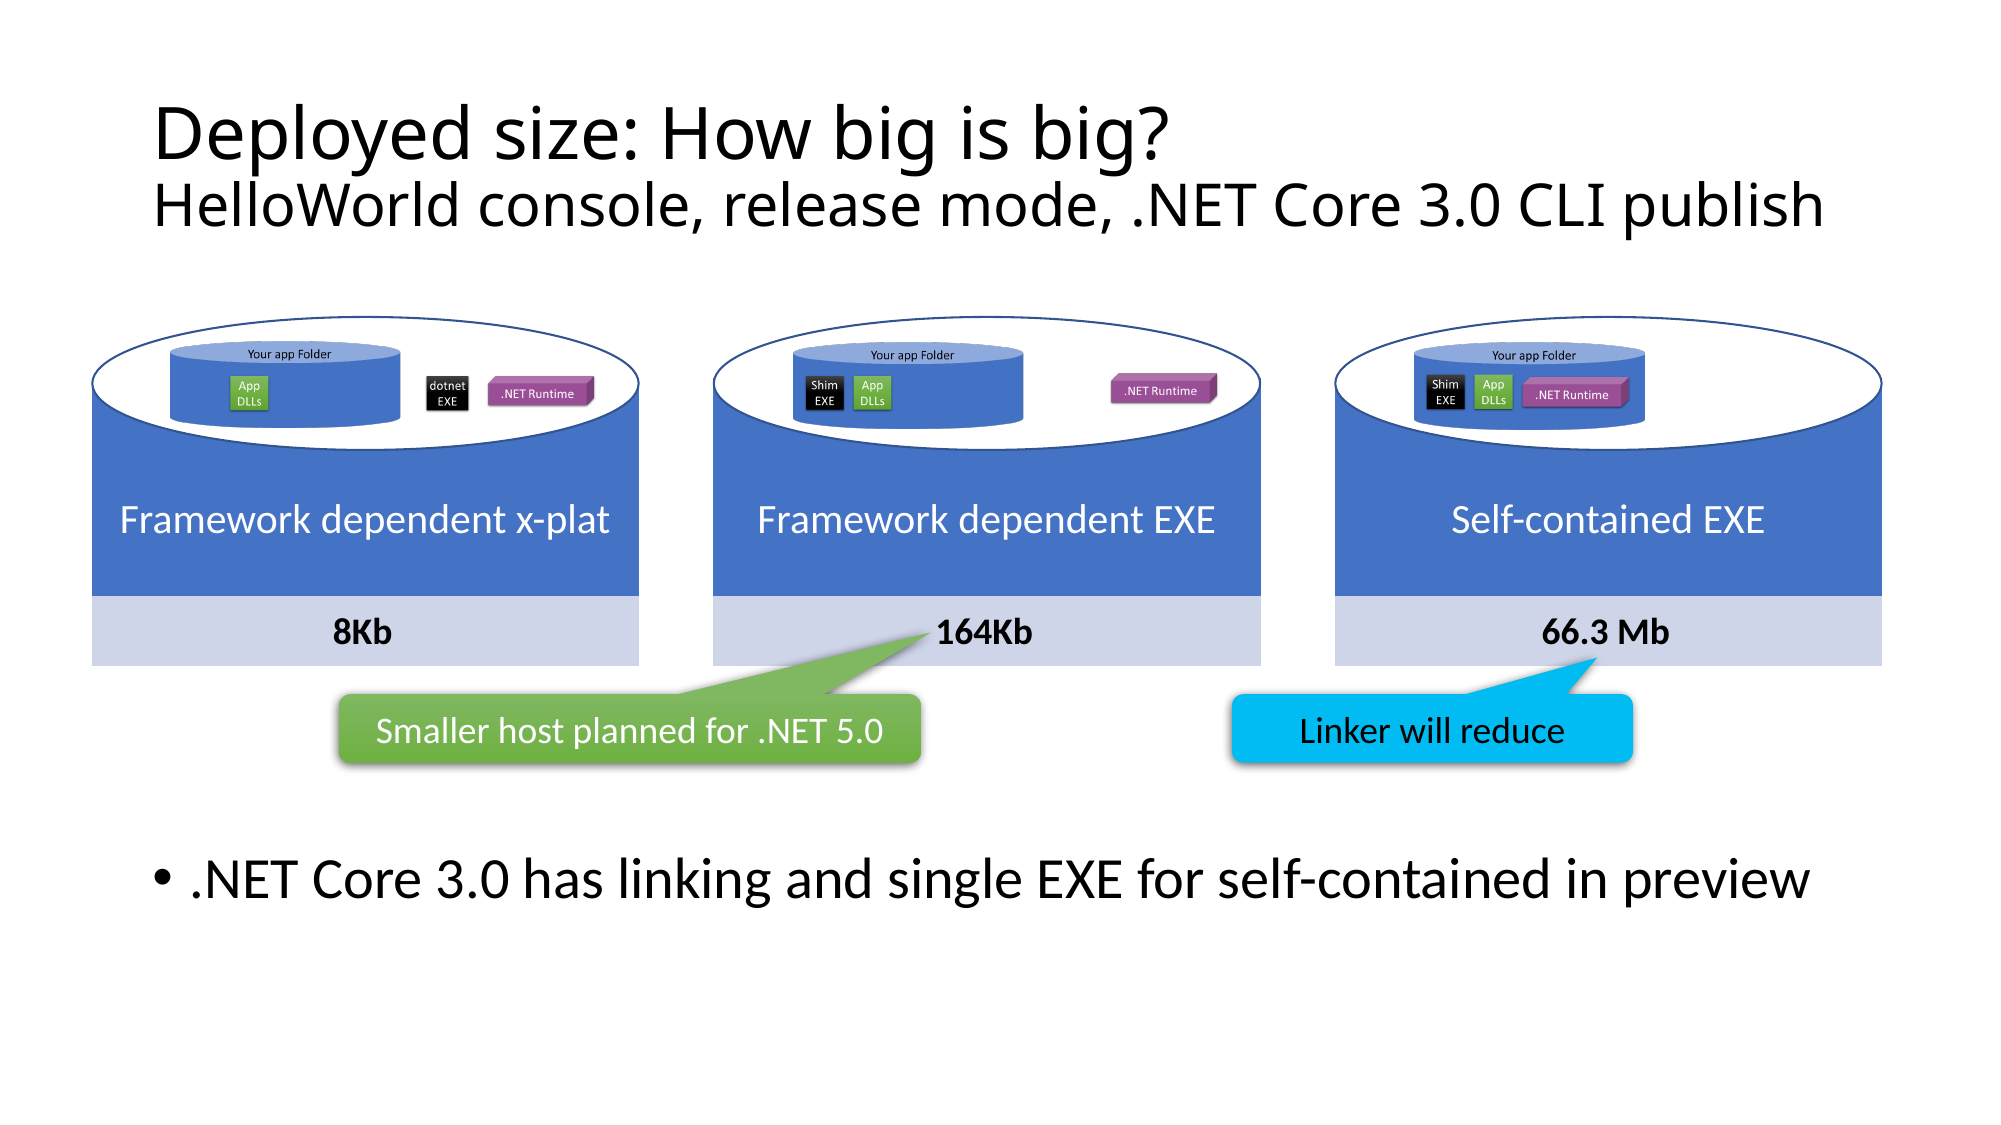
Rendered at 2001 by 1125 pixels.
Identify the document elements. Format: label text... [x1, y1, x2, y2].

text_box 66.3 Mb [1335, 596, 1882, 666]
title Deployed size: How big is big? HelloWorld console, release mode, .NET Core 3.0 CLI publish [137, 59, 1863, 278]
text_box [91, 315, 580, 451]
text_box [597, 347, 640, 420]
text_box 164Kb [713, 596, 1261, 666]
text_box [1334, 315, 1883, 451]
text_box Self-contained EXE [1335, 391, 1882, 596]
picture [1414, 342, 1645, 430]
picture [170, 341, 597, 428]
text_box Framework dependent x-plat [92, 391, 639, 596]
picture [793, 342, 1220, 429]
list .NET Core 3.0 has linking and single EXE for self-contained in preview [137, 840, 1863, 1080]
text_box [1220, 347, 1262, 420]
text_box 8Kb [92, 596, 639, 666]
text_box Linker will reduce [1232, 657, 1634, 763]
text_box [712, 315, 1205, 451]
text_box Framework dependent EXE [713, 390, 1261, 596]
text_box Smaller host planned for .NET 5.0 [339, 632, 932, 763]
